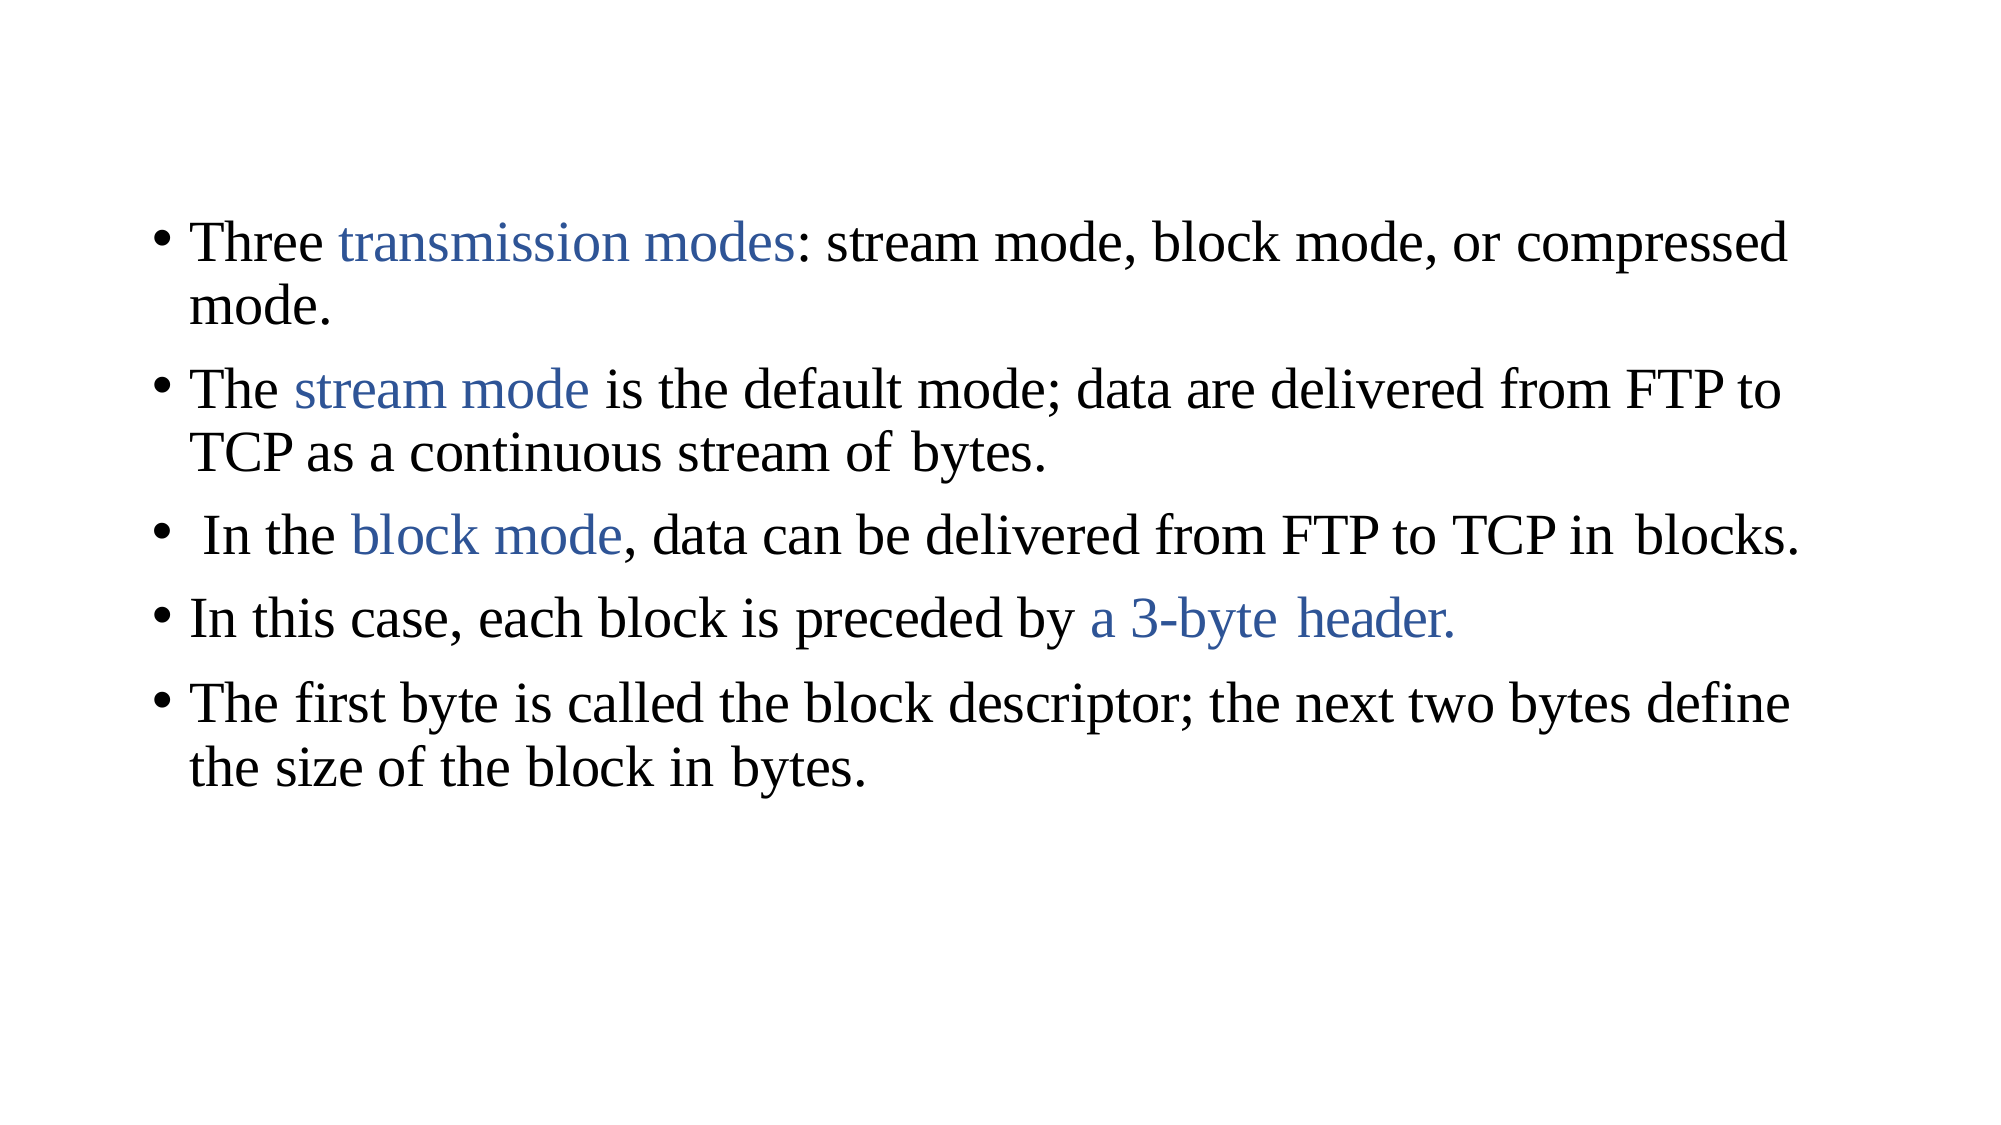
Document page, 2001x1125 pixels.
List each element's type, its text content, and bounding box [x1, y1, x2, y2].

text_box Three transmission modes: stream mode, block mode, or compressed mode. The stream mode is the default mode; data are delivered from FTP to TCP as a continuous stream of bytes. In the block mode, data can be delivered from FTP to TCP in blocks. In this case, each block is preceded by a 3-byte header. The first byte is called the block descriptor; the next two bytes define the size of the block in bytes. [149, 199, 1842, 798]
